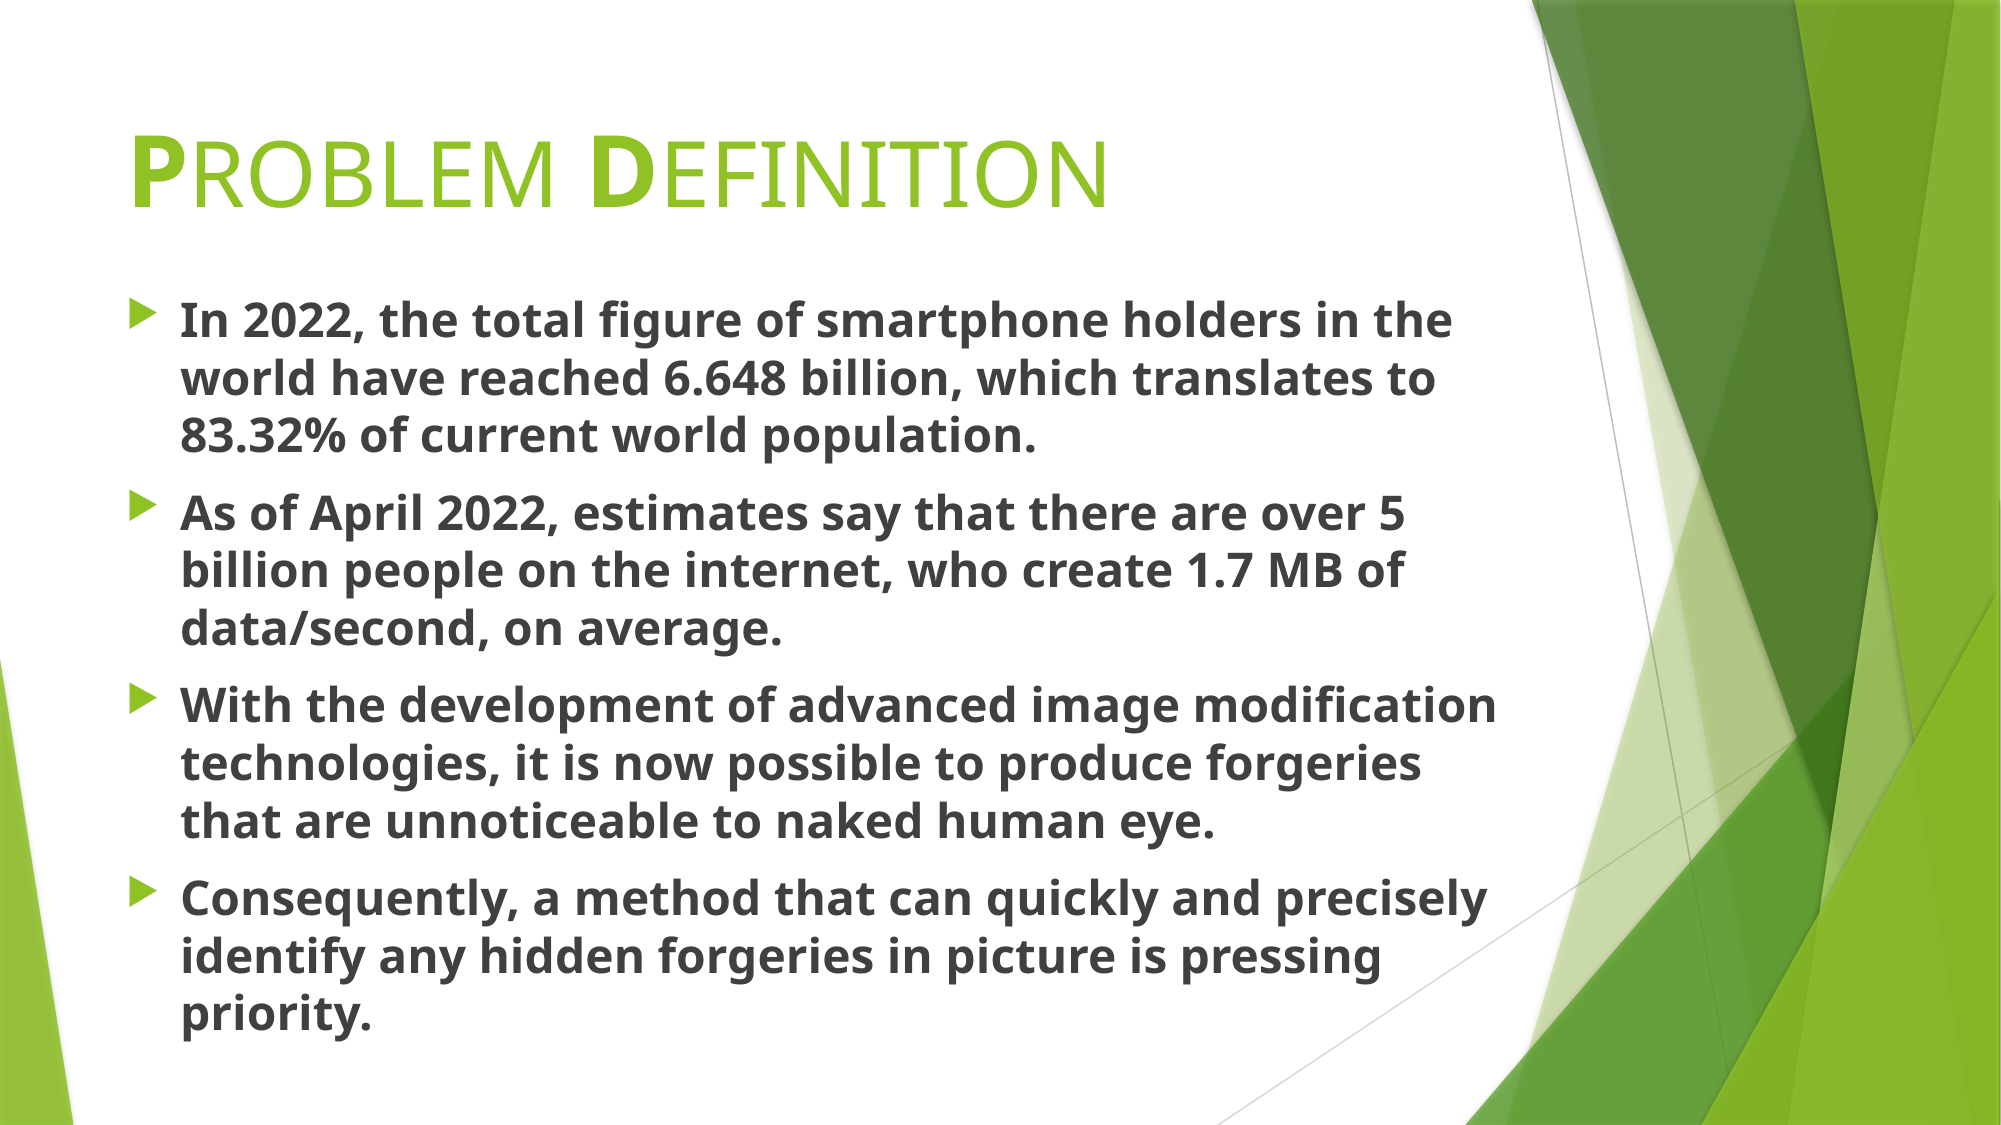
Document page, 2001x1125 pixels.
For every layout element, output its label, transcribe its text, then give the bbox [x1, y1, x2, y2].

title PROBLEM DEFINITION [111, 99, 1522, 252]
list In 2022, the total figure of smartphone holders in the world have reached 6.648 billion, which translates to 83.32% of current world population. As of April 2022, estimates say that there are over 5 billion people on the internet, who create 1.7 MB of data/second, on average. With the development of advanced image modification technologies, it is now possible to produce forgeries that are unnoticeable to naked human eye. Consequently, a method that can quickly and precisely identify any hidden forgeries in picture is pressing priority. [111, 282, 1522, 1064]
